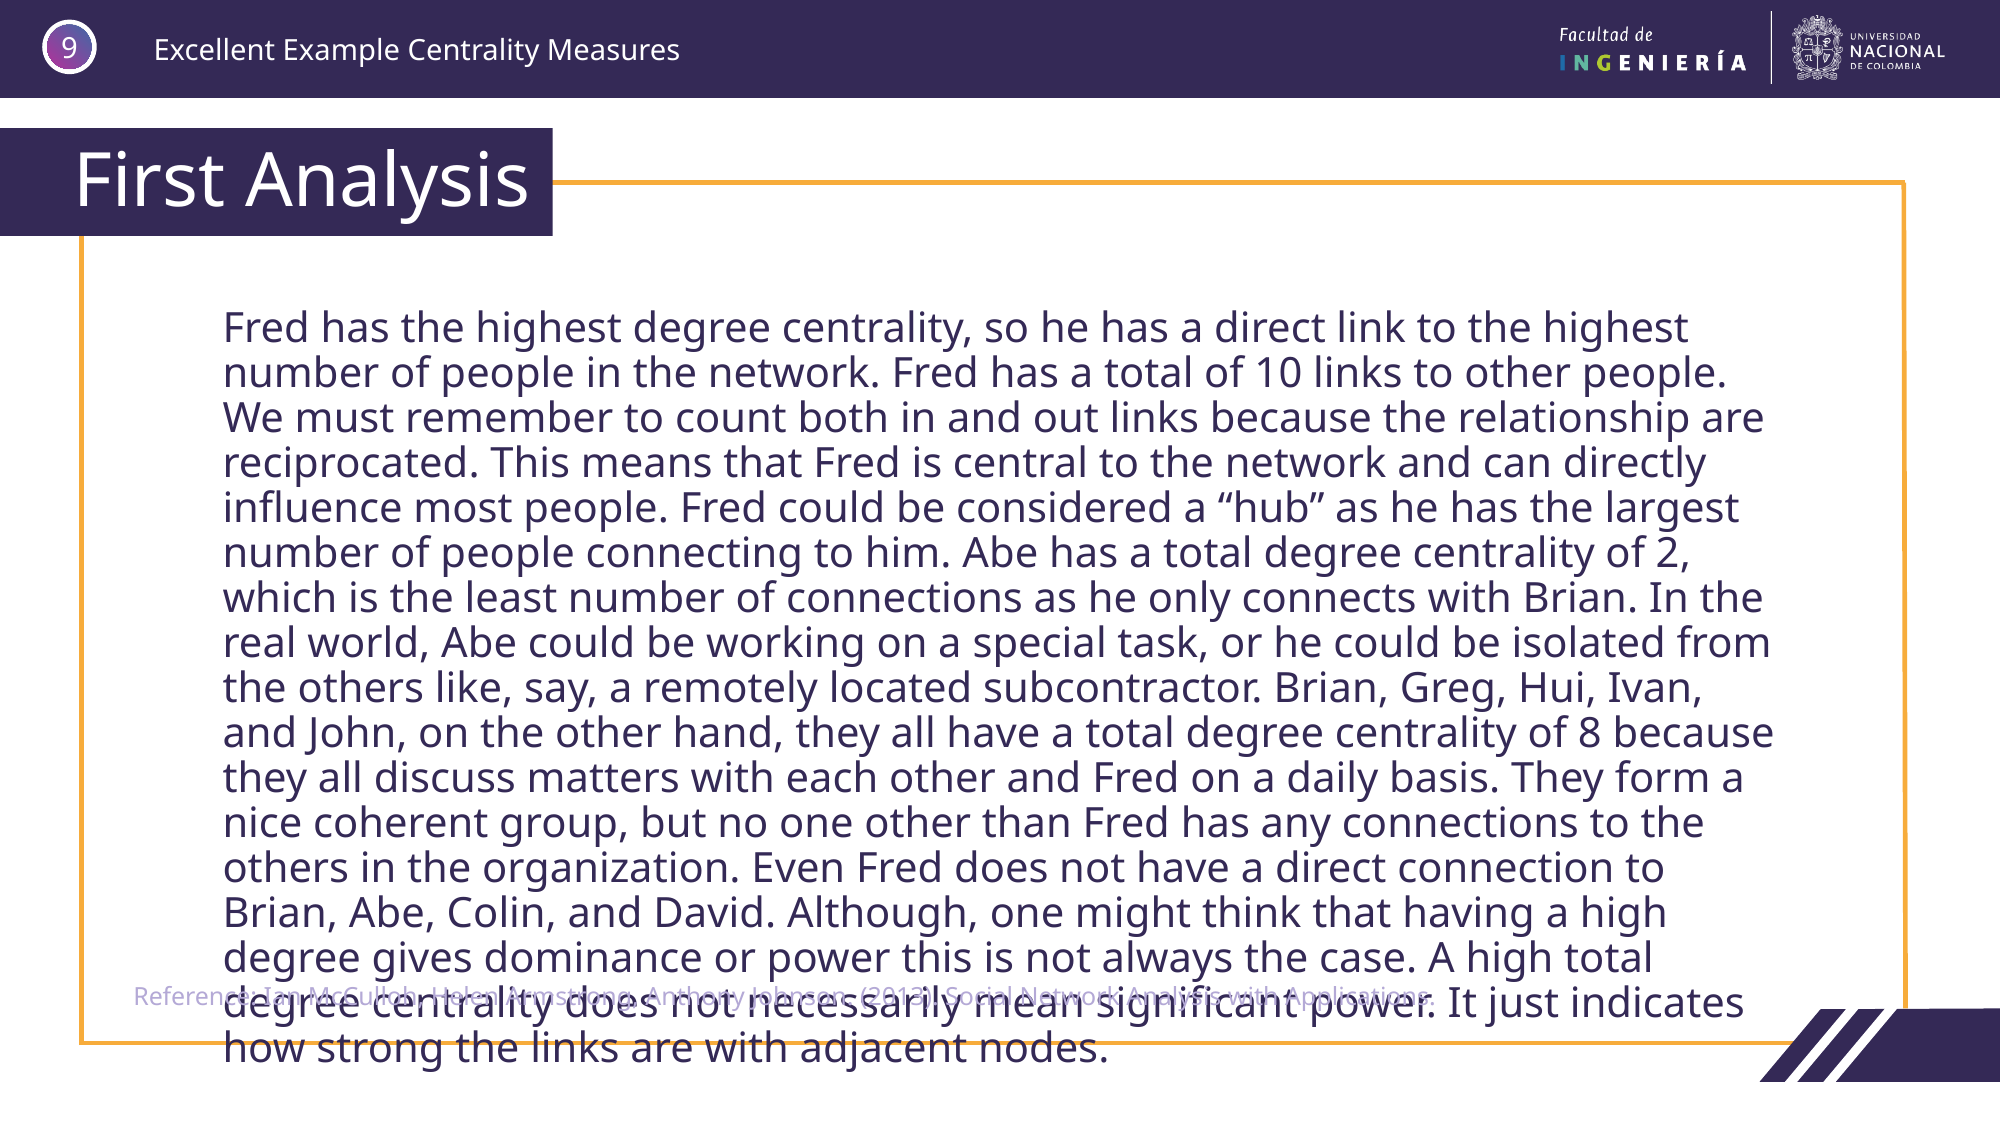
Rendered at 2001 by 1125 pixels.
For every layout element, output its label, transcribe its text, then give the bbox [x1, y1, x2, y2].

slide_number 9 [42, 29, 97, 65]
list Reference: Ian McCulloh, Helen Armstrong, Anthony Johnson. (2013). Social Network Analysis with Applications. [118, 976, 1760, 1022]
title First Analysis [0, 128, 553, 236]
text_box Fred has the highest degree centrality, so he has a direct link to the highest number of people in the network. Fred has a total of 10 links to other people. We must remember to count both in and out links because the relationship are reciprocated. This means that Fred is central to the network and can directly influence most people. Fred could be considered a “hub” as he has the largest number of people connecting to him. Abe has a total degree centrality of 2, which is the least number of connections as he only connects with Brian. In the real world, Abe could be working on a special task, or he could be isolated from the others like, say, a remotely located subcontractor. Brian, Greg, Hui, Ivan, and John, on the other hand, they all have a total degree centrality of 8 because they all discuss matters with each other and Fred on a daily basis. They form a nice coherent group, but no one other than Fred has any connections to the others in the organization. Even Fred does not have a direct connection to Brian, Abe, Colin, and David. Although, one might think that having a high degree gives dominance or power this is not always the case. A high total degree centrality does not necessarily mean significant power. It just indicates how strong the links are with adjacent nodes. [207, 299, 1792, 958]
picture [1559, 11, 1957, 84]
